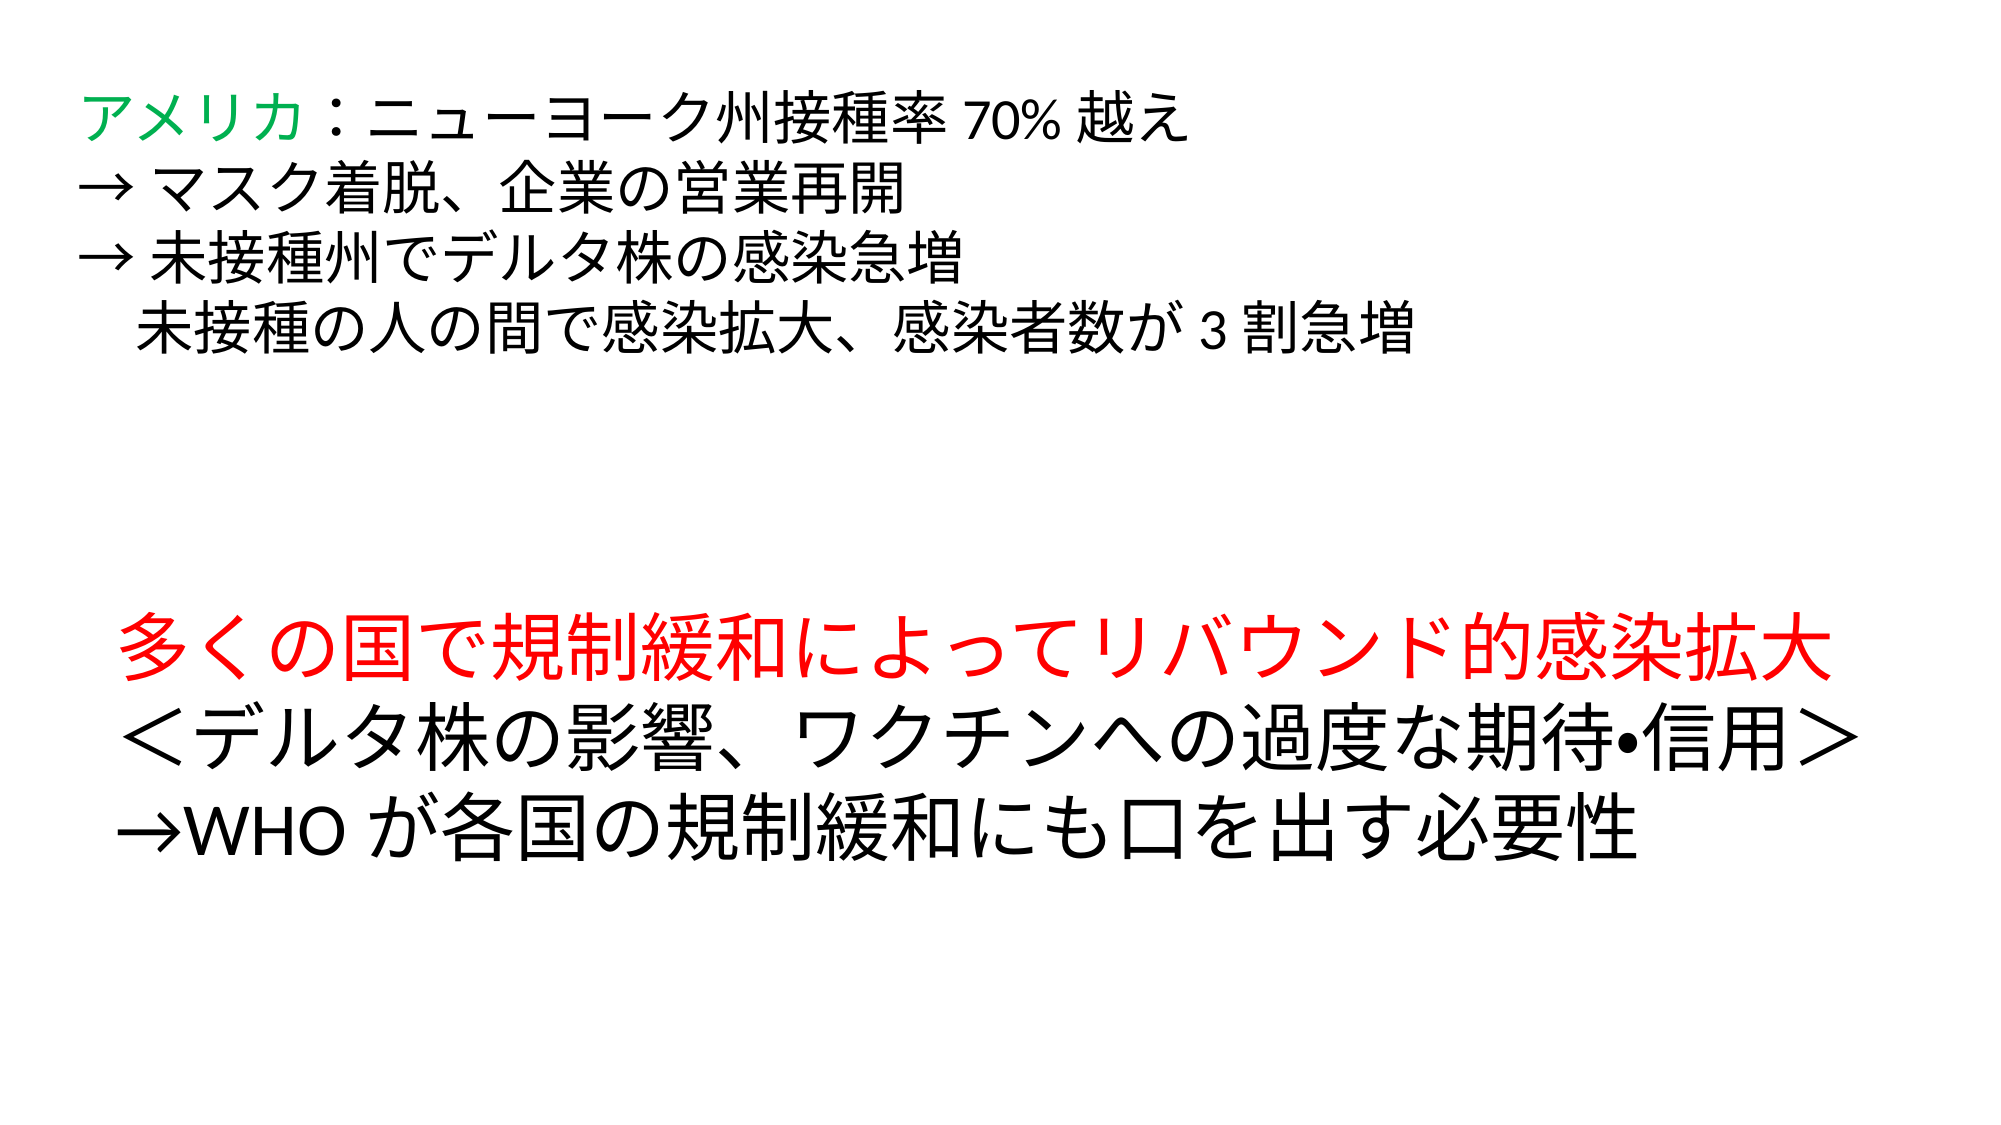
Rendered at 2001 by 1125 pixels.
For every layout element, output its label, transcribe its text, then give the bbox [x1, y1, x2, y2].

text_box アメリカ：ニューヨーク州接種率70%越え →マスク着脱、企業の営業再開 →未接種州でデルタ株の感染急増 未接種の人の間で感染拡大、感染者数が3割急増 [62, 74, 1432, 369]
text_box 多くの国で規制緩和によってリバウンド的感染拡大 ＜デルタ株の影響、ワクチンへの過度な期待・信用＞ →WHOが各国の規制緩和にも口を出す必要性 [101, 593, 1882, 878]
